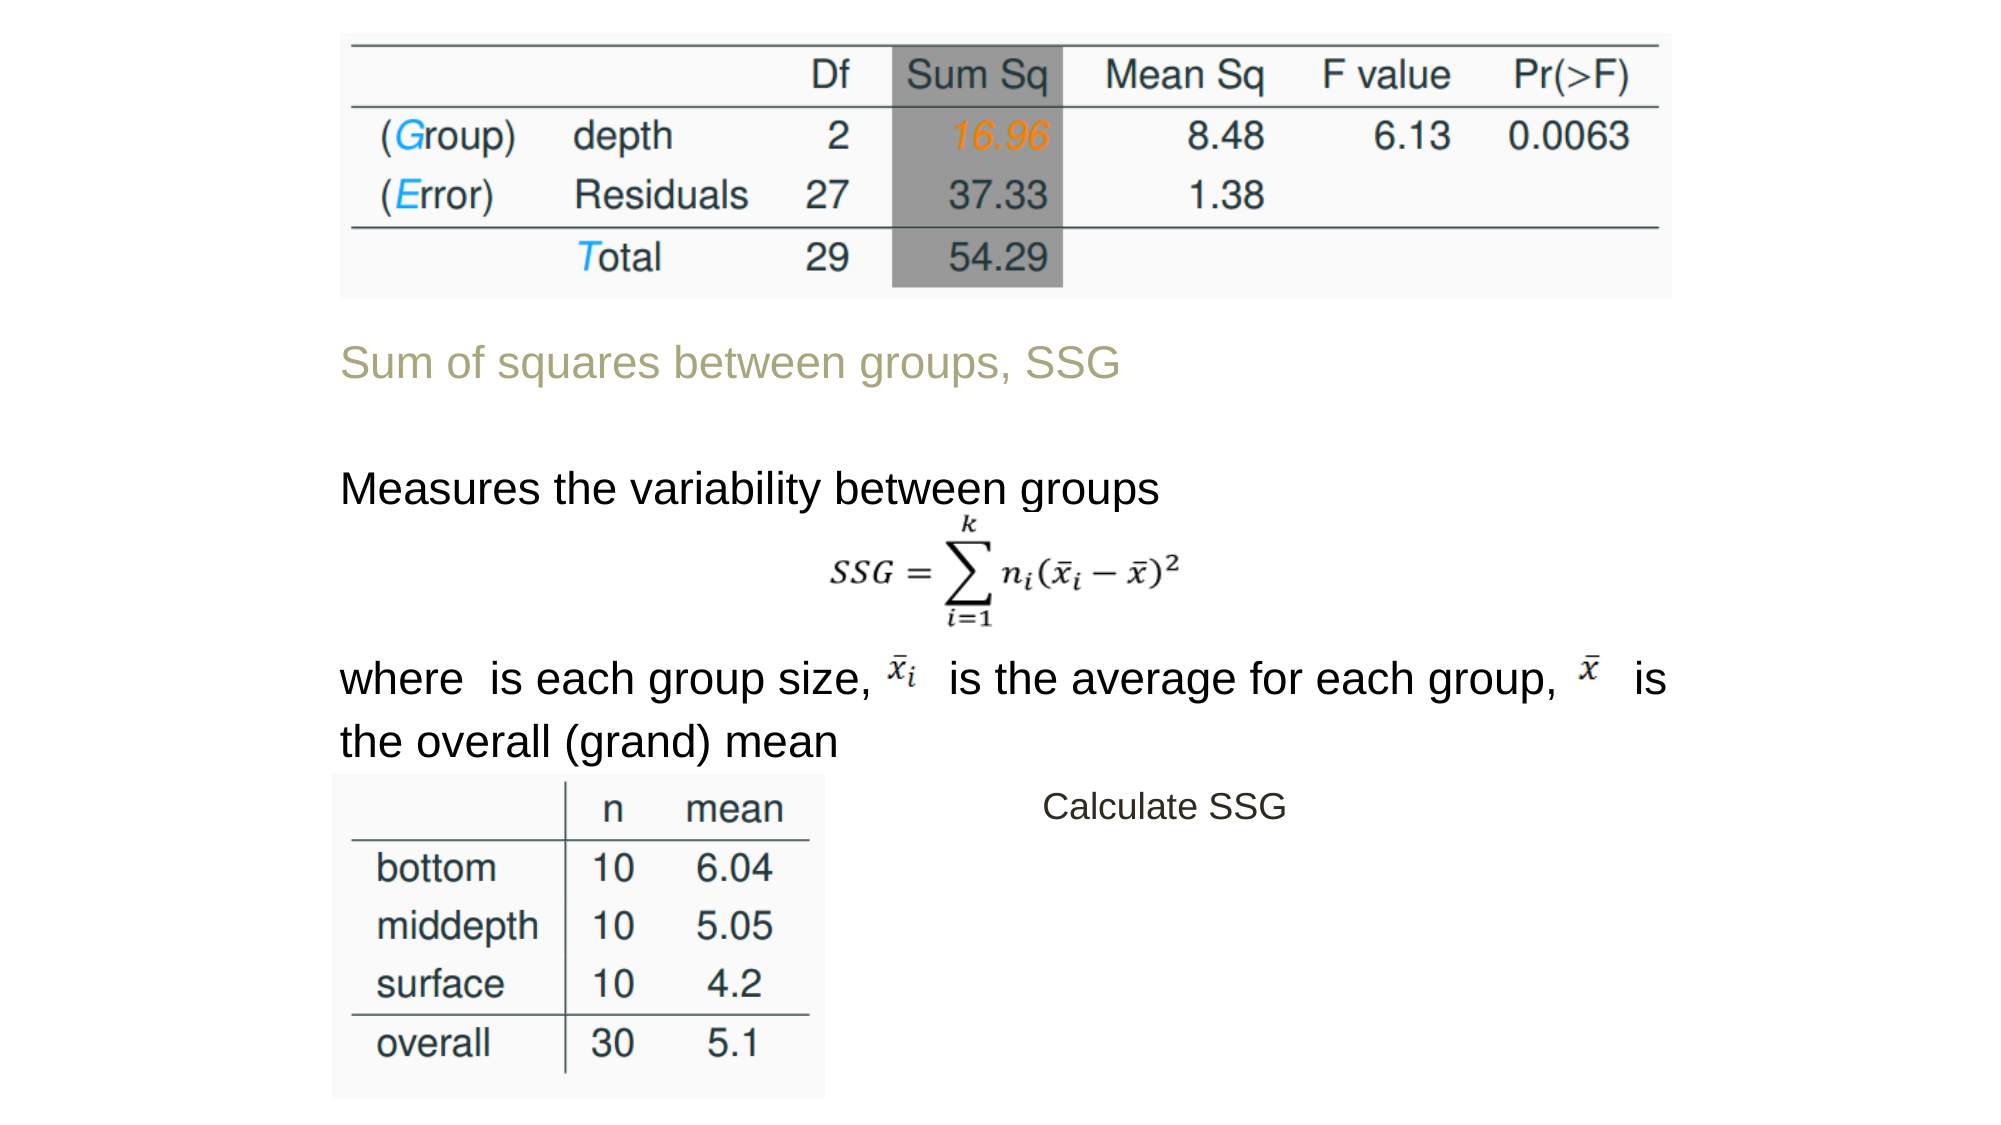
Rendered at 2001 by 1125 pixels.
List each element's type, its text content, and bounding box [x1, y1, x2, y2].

picture [1559, 635, 1633, 697]
text_box Calculate SSG [1027, 774, 1303, 835]
picture [824, 512, 1188, 627]
text_box Sum of squares between groups, SSG Measures the variability between groups where is each group size, is the average for each group, is the overall (grand) mean [324, 309, 1727, 904]
picture [340, 33, 1672, 299]
picture [869, 634, 948, 698]
picture [332, 774, 826, 1099]
